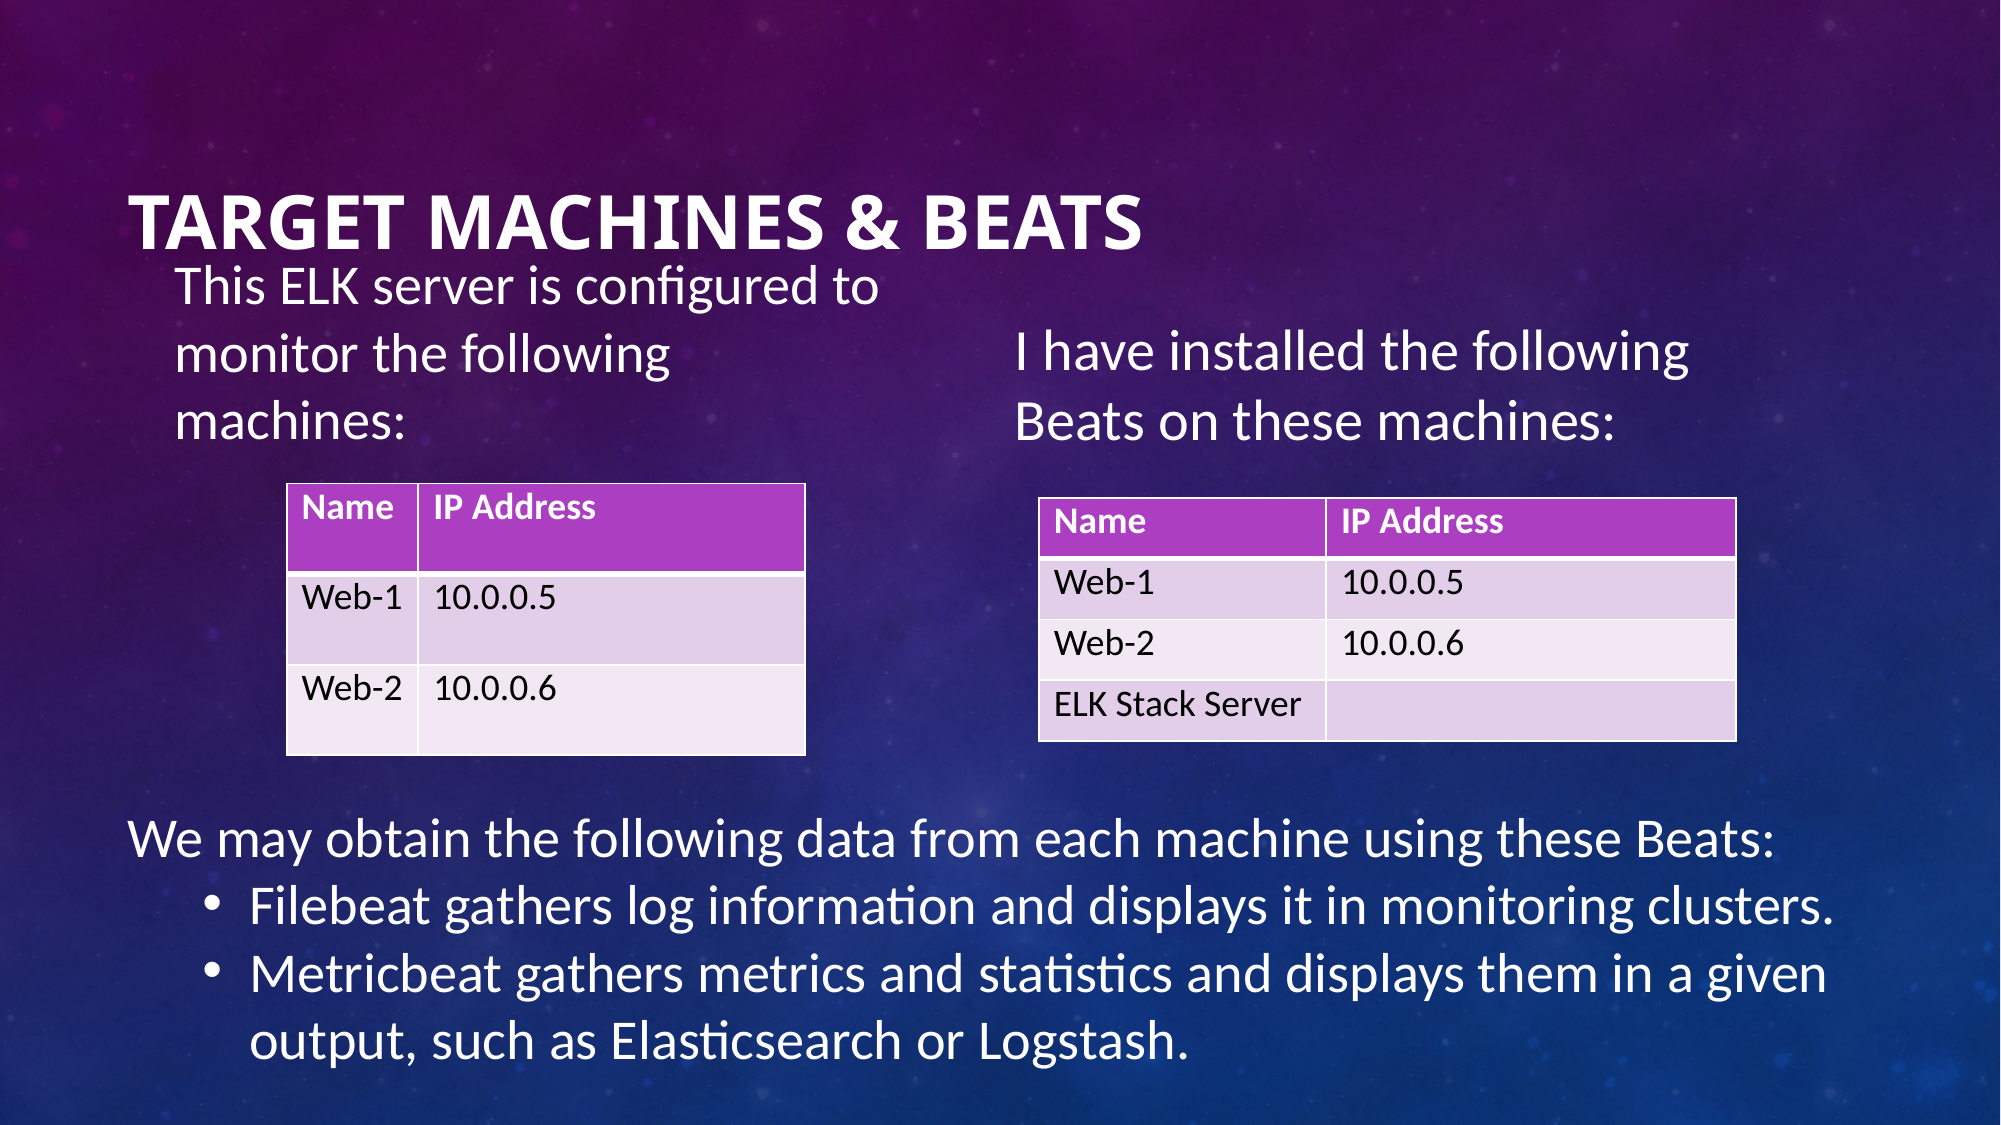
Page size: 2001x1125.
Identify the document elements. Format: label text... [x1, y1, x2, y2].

table_cell 10.0.0.6 [419, 666, 804, 754]
table_header IP Address [419, 484, 804, 571]
table_cell 10.0.0.6 [1327, 620, 1735, 679]
table_cell Web-2 [1040, 620, 1325, 679]
table_header Name [1040, 499, 1325, 556]
table_cell 10.0.0.5 [419, 577, 804, 664]
table_cell Web-1 [288, 577, 417, 664]
text_box We may obtain the following data from each machine using these Beats: Filebeat gathers log information and displays it in monitoring clusters. Metricbeat gathers metrics and statistics and displays them in a given output, such as Elasticsearch or Logstash. [112, 793, 1898, 1079]
table_cell Web-2 [288, 666, 417, 754]
list This ELK server is configured to monitor the following machines: [159, 363, 933, 459]
picture [0, 0, 2001, 1125]
table_header Name [288, 484, 417, 571]
title Target machines & beats [112, 99, 1775, 339]
table_cell Web-1 [1040, 561, 1325, 619]
table_cell [1327, 681, 1735, 740]
table_cell ELK Stack Server [1040, 681, 1325, 740]
table_cell 10.0.0.5 [1327, 561, 1735, 619]
table_header IP Address [1327, 499, 1735, 556]
list I have installed the following Beats on these machines: [999, 365, 1775, 460]
